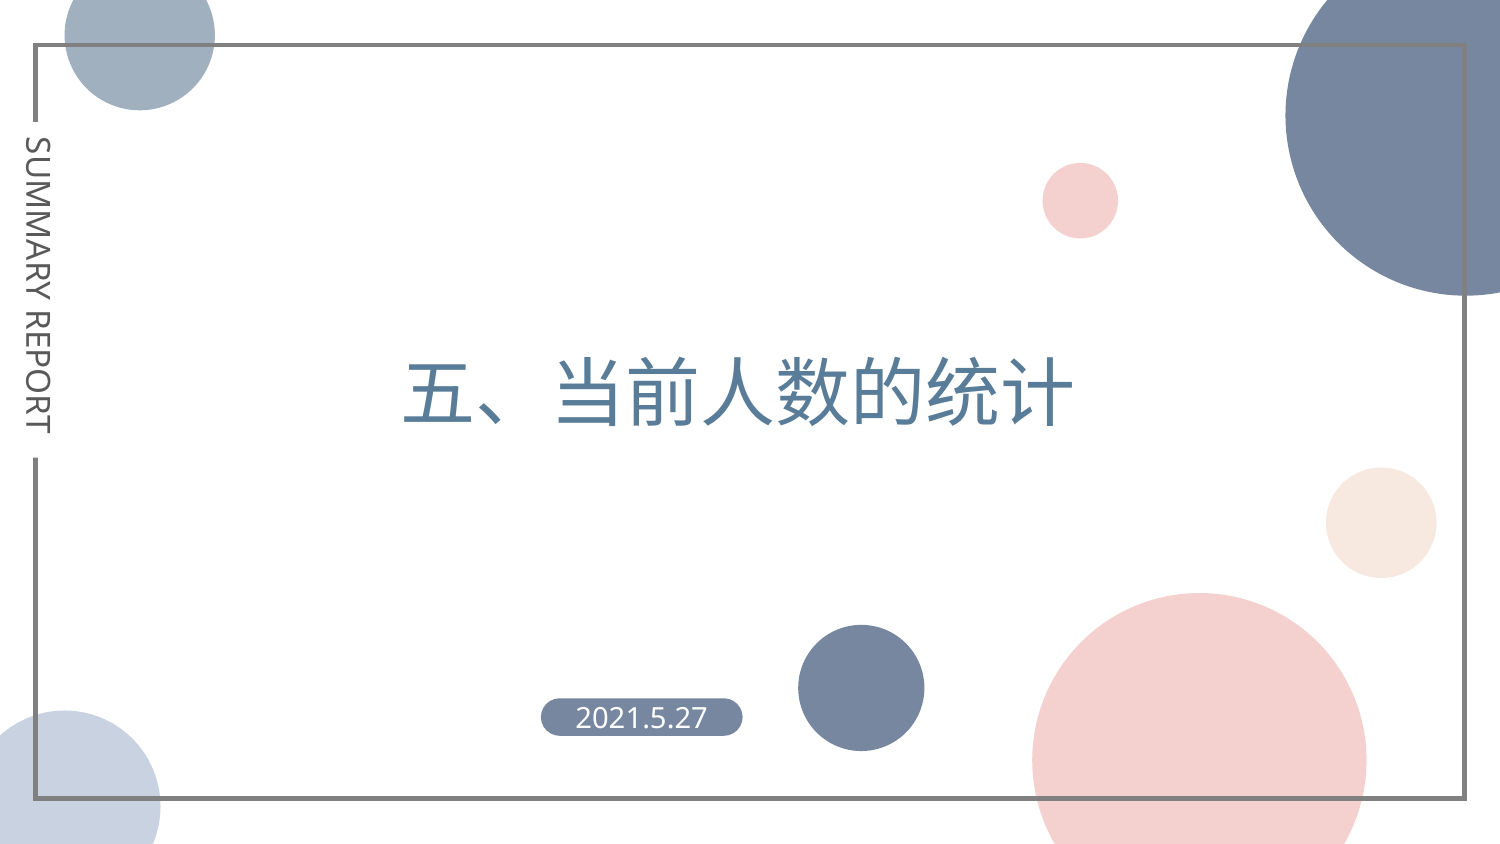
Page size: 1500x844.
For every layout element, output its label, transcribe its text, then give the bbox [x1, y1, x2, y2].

text_box [1299, 0, 1500, 297]
text_box [34, 44, 1466, 800]
text_box [1035, 800, 1363, 844]
text_box SUMMARY REPORT [12, 122, 67, 458]
text_box [63, 0, 216, 44]
text_box [0, 714, 162, 844]
text_box 五、当前人数的统计 [385, 338, 1114, 443]
text_box [1041, 161, 1120, 240]
